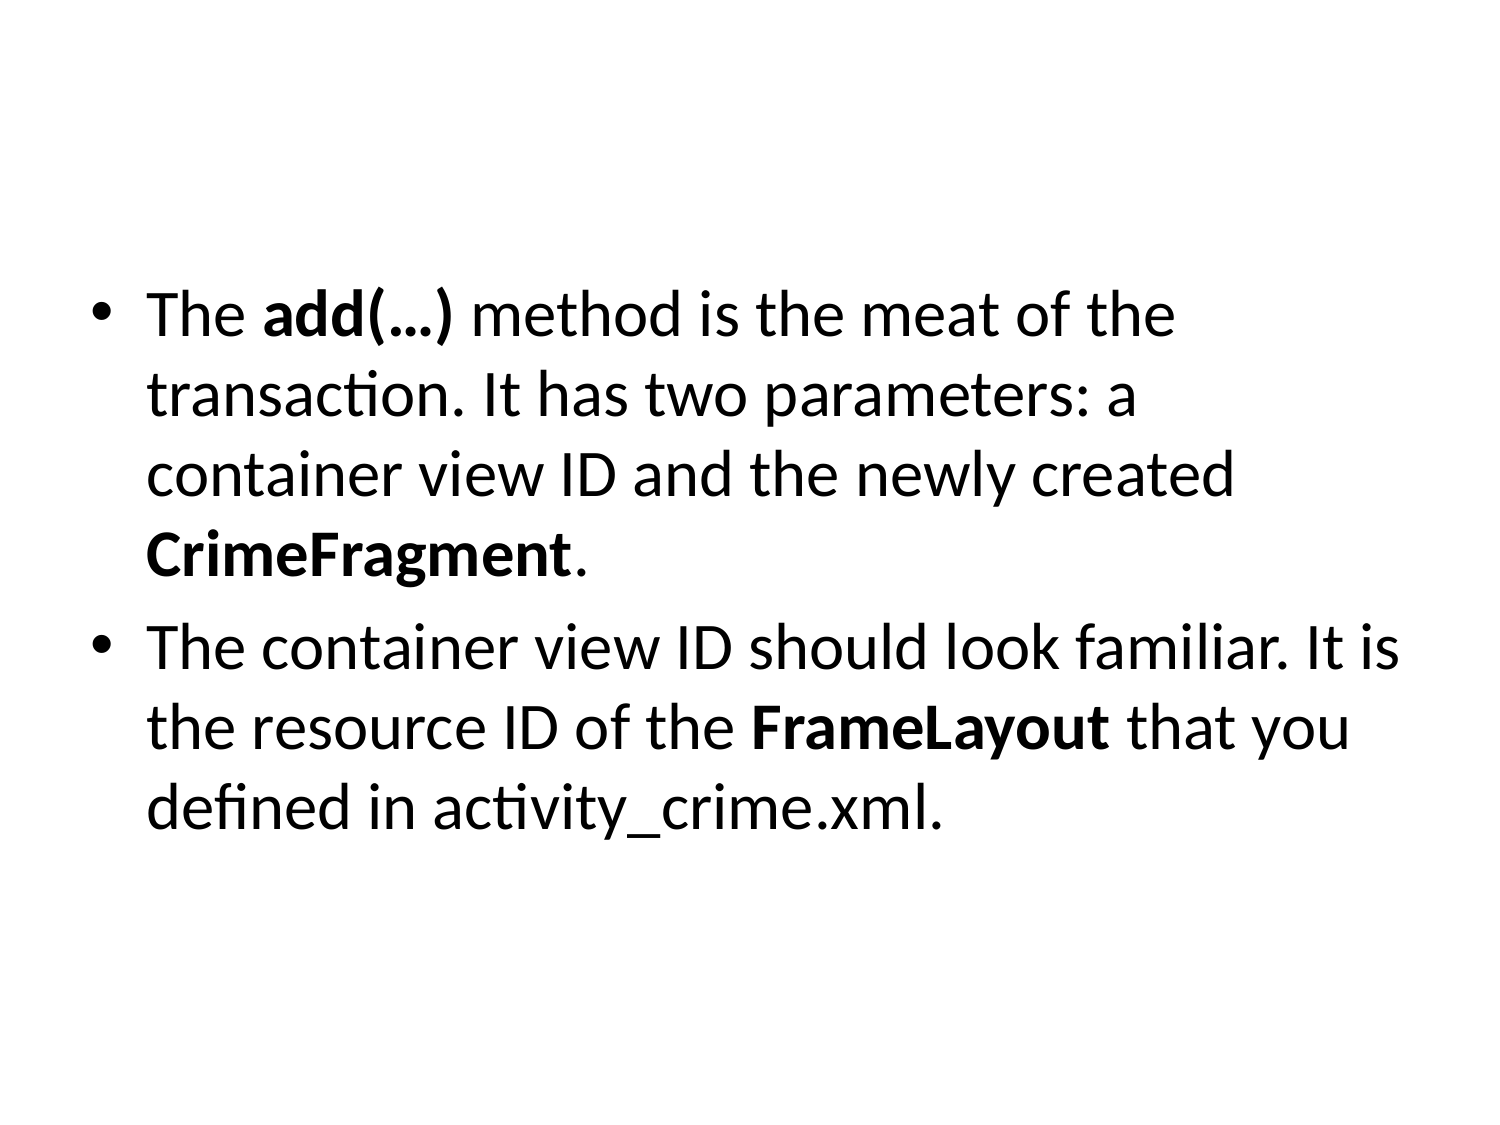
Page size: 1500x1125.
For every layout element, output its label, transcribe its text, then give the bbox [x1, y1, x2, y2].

list The add(…) method is the meat of the transaction. It has two parameters: a container view ID and the newly created CrimeFragment. The container view ID should look familiar. It is the resource ID of the FrameLayout that you defined in activity_crime.xml. [75, 262, 1425, 1005]
